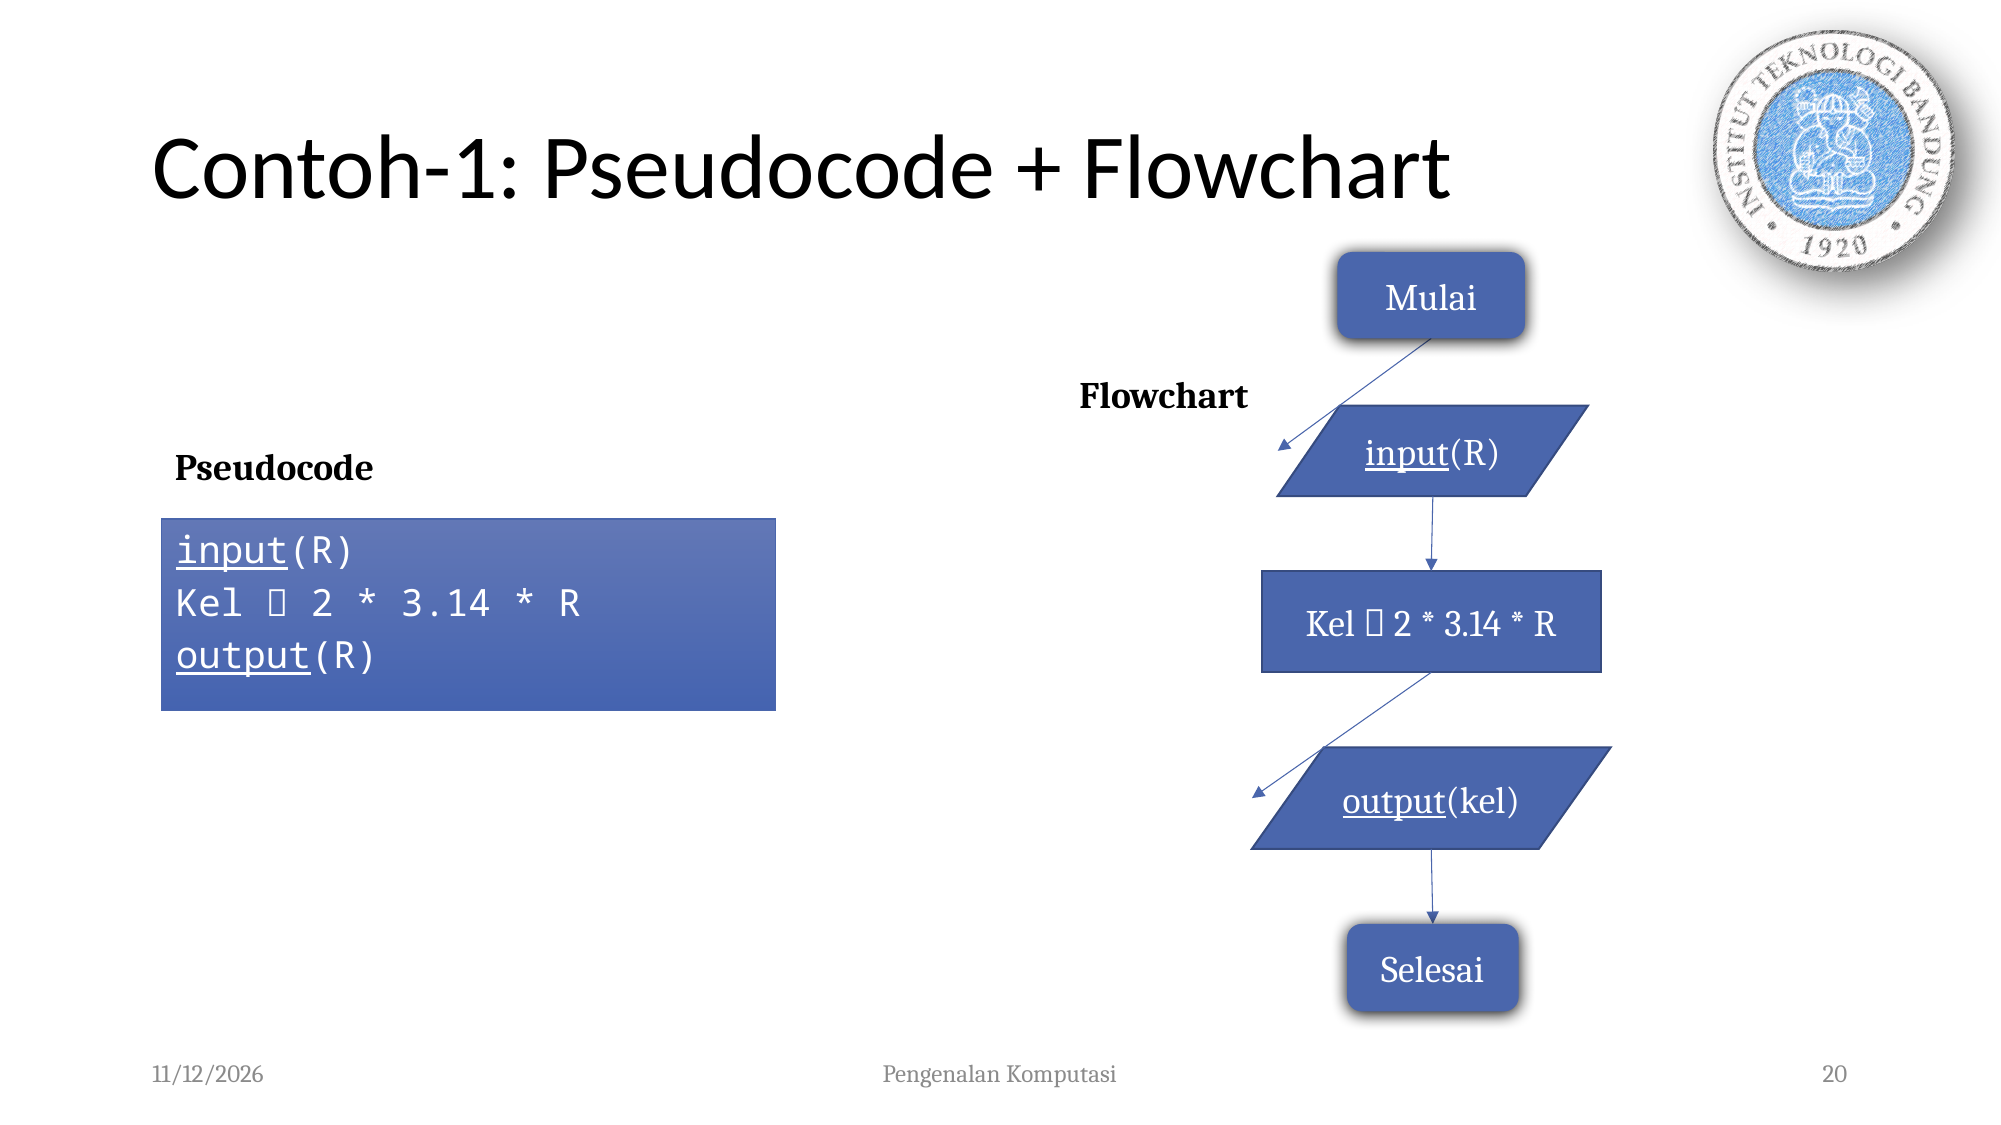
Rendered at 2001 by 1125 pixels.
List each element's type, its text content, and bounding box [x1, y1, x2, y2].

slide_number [137, 1042, 588, 1103]
text_box Mulai [1337, 251, 1525, 339]
picture [1713, 30, 1955, 272]
text_box Flowchart [1064, 363, 1264, 424]
text_box Pseudocode [159, 435, 390, 496]
text_box input(R) [1275, 404, 1590, 498]
text_box Selesai [1347, 923, 1519, 1012]
title Contoh-1: Pseudocode + Flowchart [137, 59, 1863, 278]
text_box input(R) Kel  2 * 3.14 * R output(R) [161, 518, 776, 711]
text_box Kel  2 * 3.14 * R [1261, 570, 1602, 673]
text_box output(kel) [1249, 746, 1613, 850]
footer Pengenalan Komputasi [662, 1042, 1338, 1103]
slide_number 20 [1412, 1042, 1863, 1103]
